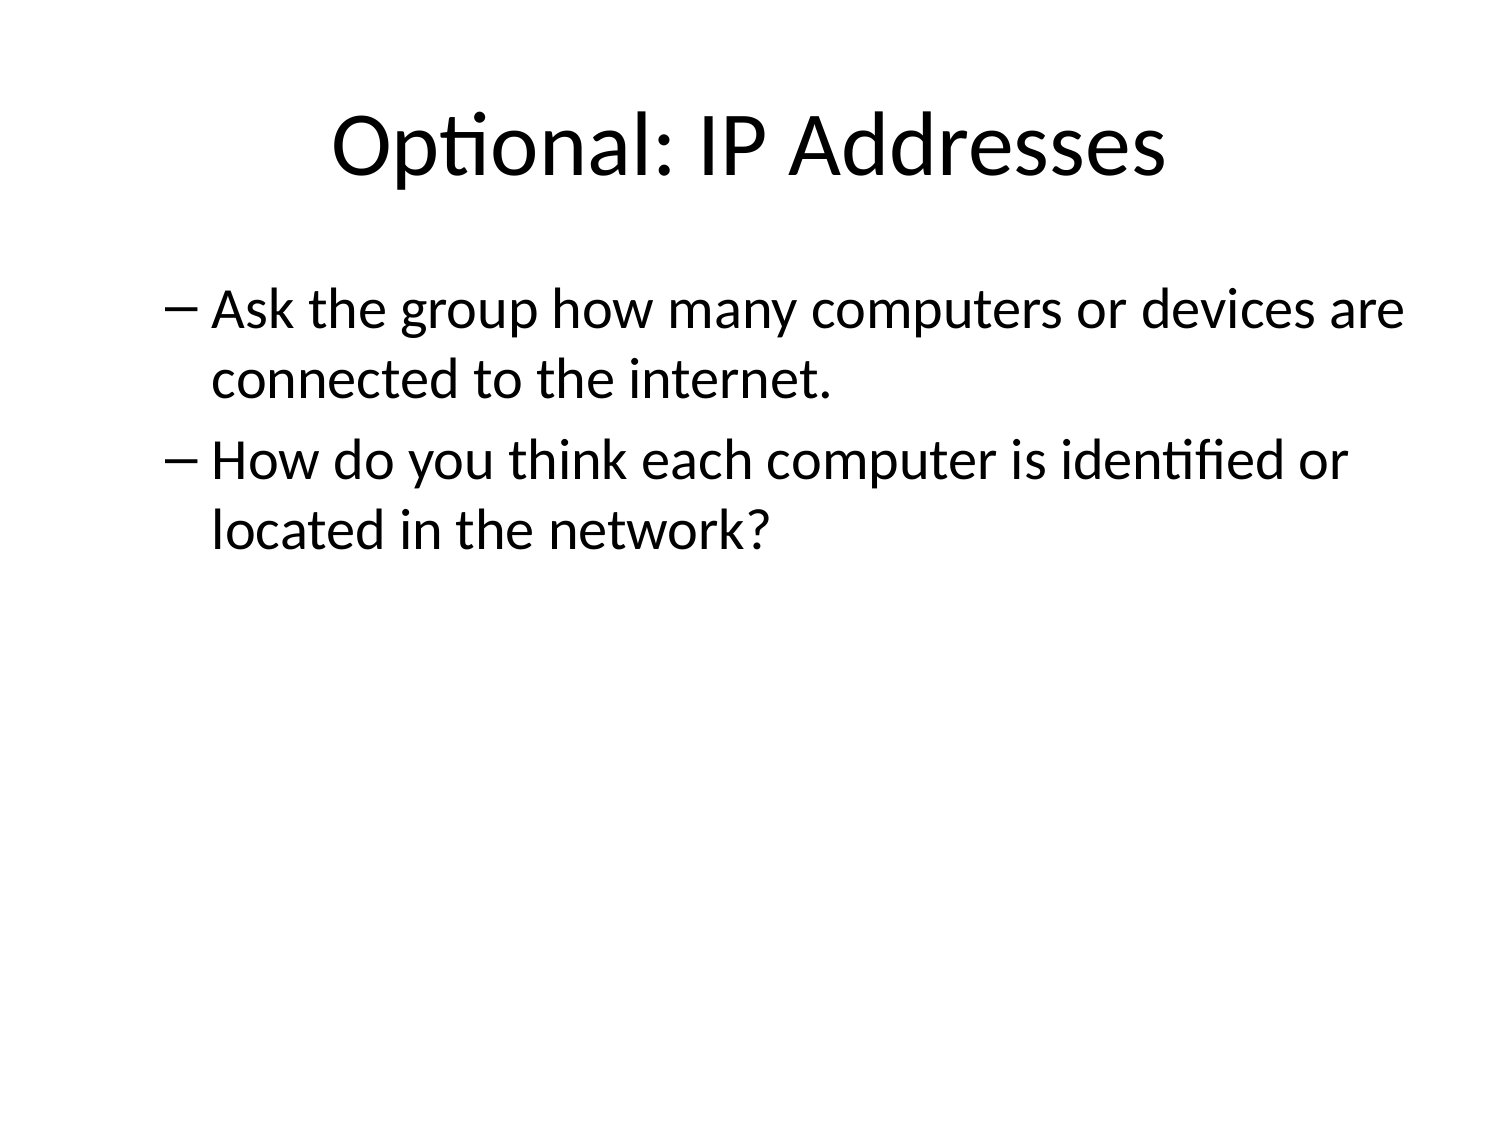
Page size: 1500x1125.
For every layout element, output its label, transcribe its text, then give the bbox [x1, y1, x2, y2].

list Ask the group how many computers or devices are connected to the internet. How do you think each computer is identified or located in the network? [75, 262, 1425, 1005]
title Optional: IP Addresses [75, 45, 1425, 233]
